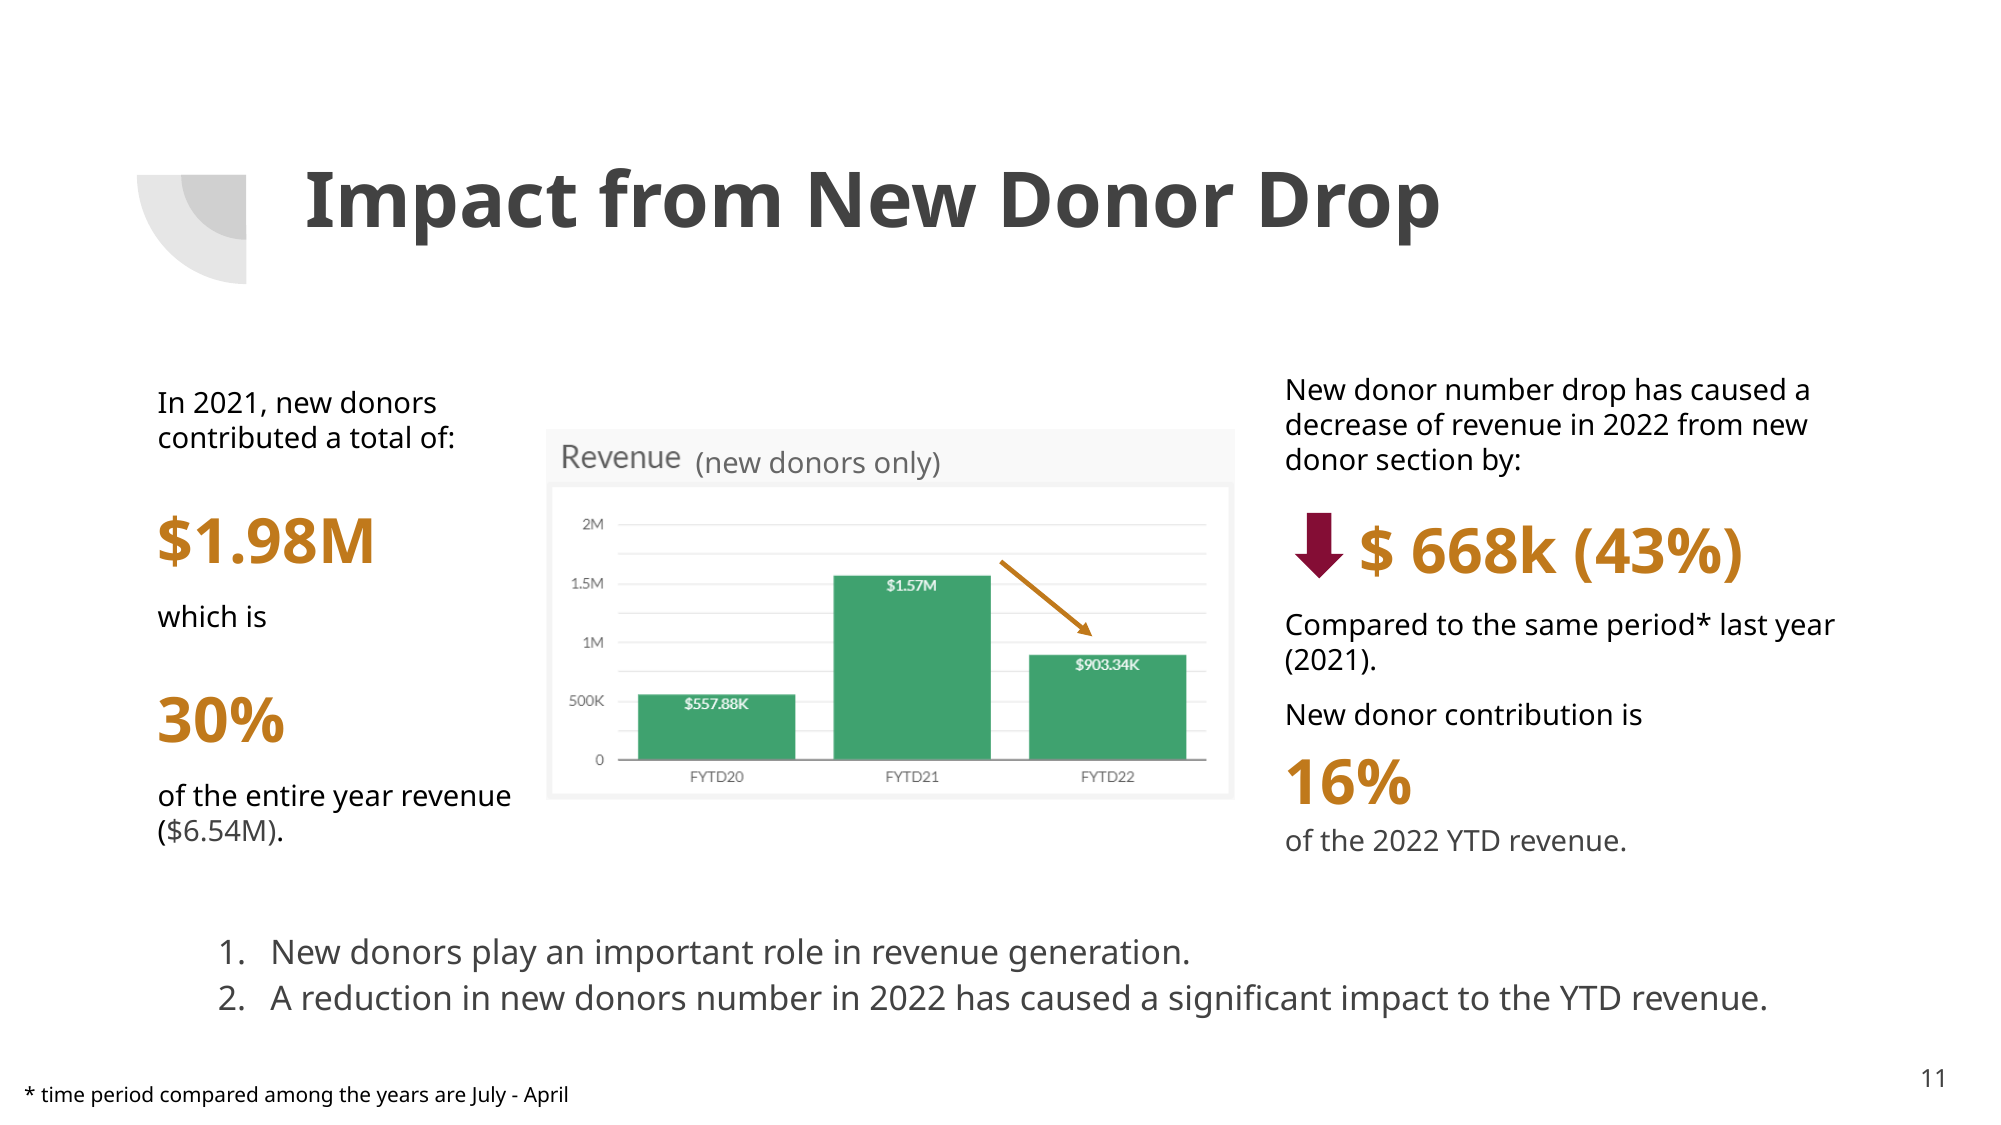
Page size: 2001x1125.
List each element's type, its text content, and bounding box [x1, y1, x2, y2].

slide_number 11 [1848, 1036, 1969, 1123]
list New donors play an important role in revenue generation. A reduction in new donors number in 2022 has caused a significant impact to the YTD revenue. [184, 917, 1901, 1026]
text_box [1269, 356, 1893, 879]
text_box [545, 429, 1235, 800]
text_box In 2021, new donors contributed a total of: $1.98M which is 30% of the entire year revenue ($6.54M). [142, 369, 600, 863]
title Impact from New Donor Drop [285, 130, 1823, 350]
text_box * time period compared among the years are July - April [9, 1069, 813, 1120]
